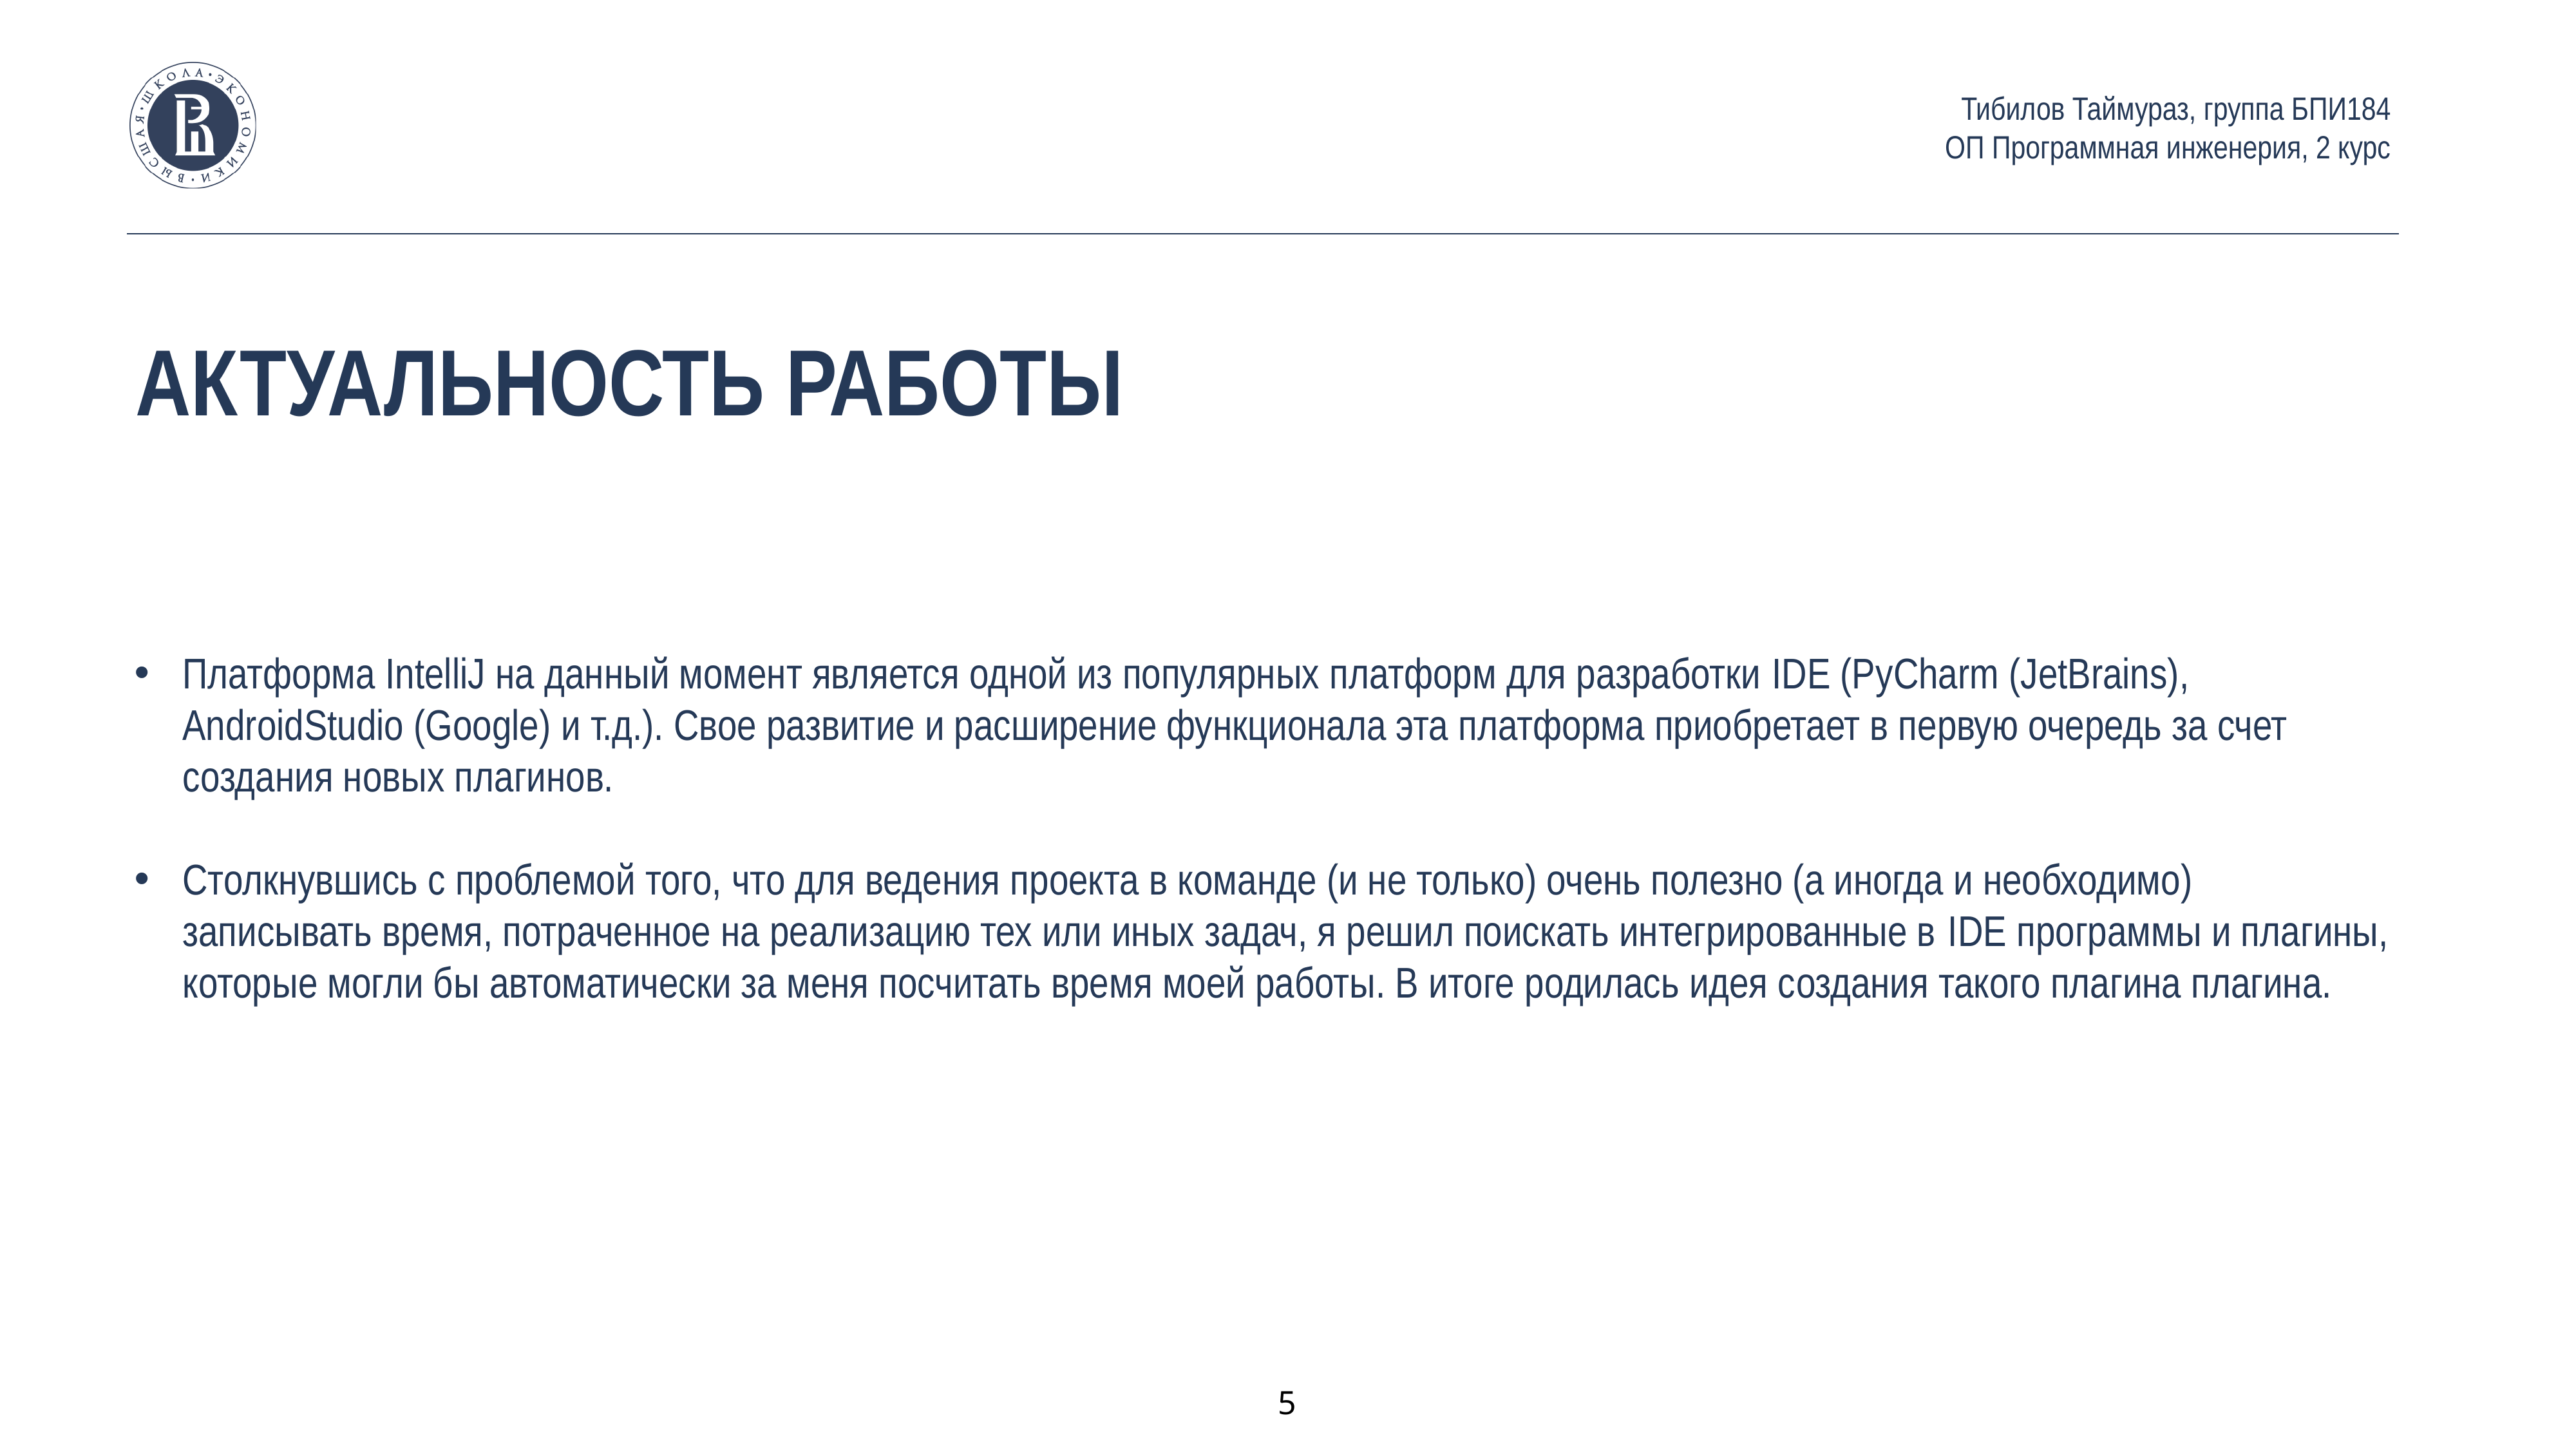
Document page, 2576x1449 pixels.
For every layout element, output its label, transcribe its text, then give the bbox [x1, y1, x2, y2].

text_box Актуальность работы [128, 314, 1826, 559]
text_box [126, 614, 1825, 755]
text_box Тибилов Таймураз, группа БПИ184 ОП Программная инженерия, 2 курс [1198, 80, 2399, 173]
picture [129, 62, 256, 189]
slide_number 5 [1260, 1374, 1314, 1429]
text_box Платформа IntelliJ на данный момент является одной из популярных платформ для разработки IDE (PyCharm (JetBrains), AndroidStudio (Google) и т.д.). Свое развитие и расширение функционала эта платформа приобретает в первую очередь за счет создания новых плагинов. Столкнувшись с проблемой того, что для ведения проекта в команде (и не только) очень полезно (а иногда и необходимо) записывать время, потраченное на реализацию тех или иных задач, я решил поискать интегрированные в IDE программы и плагины, которые могли бы автоматически за меня посчитать время моей работы. В итоге родилась идея создания такого плагина плагина. [126, 638, 2399, 1323]
